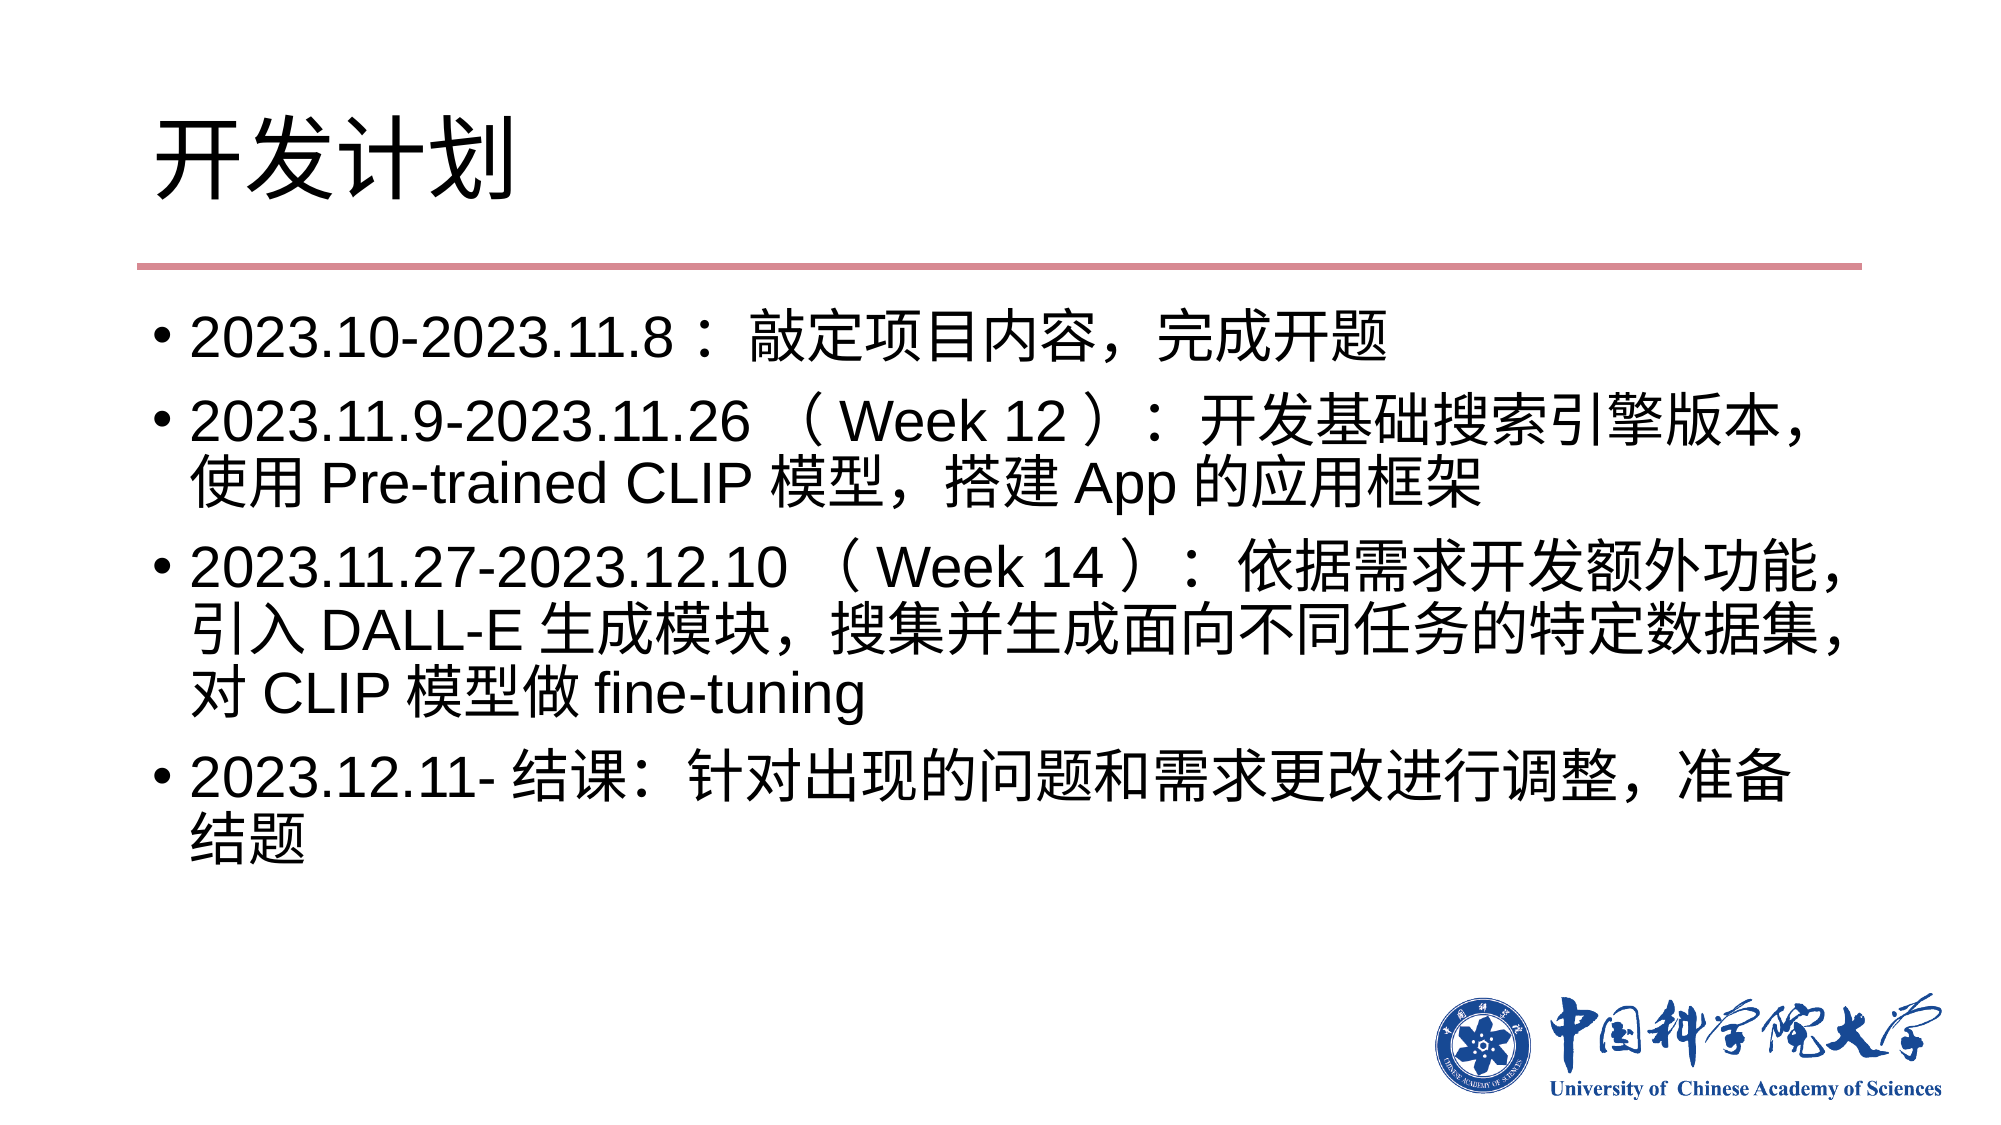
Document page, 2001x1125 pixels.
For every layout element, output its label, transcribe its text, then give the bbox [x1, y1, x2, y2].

title 开发计划 [137, 59, 1863, 267]
list 2023.10-2023.11.8：敲定项目内容，完成开题 2023.11.9-2023.11.26（Week 12）：开发基础搜索引擎版本，使用Pre-trained CLIP模型，搭建App的应用框架 2023.11.27-2023.12.10（Week 14）：依据需求开发额外功能，引入DALL-E生成模块，搜集并生成面向不同任务的特定数据集，对CLIP模型做fine-tuning 2023.12.11-结课：针对出现的问题和需求更改进行调整，准备结题 [137, 299, 1863, 1014]
picture [1435, 993, 1942, 1100]
